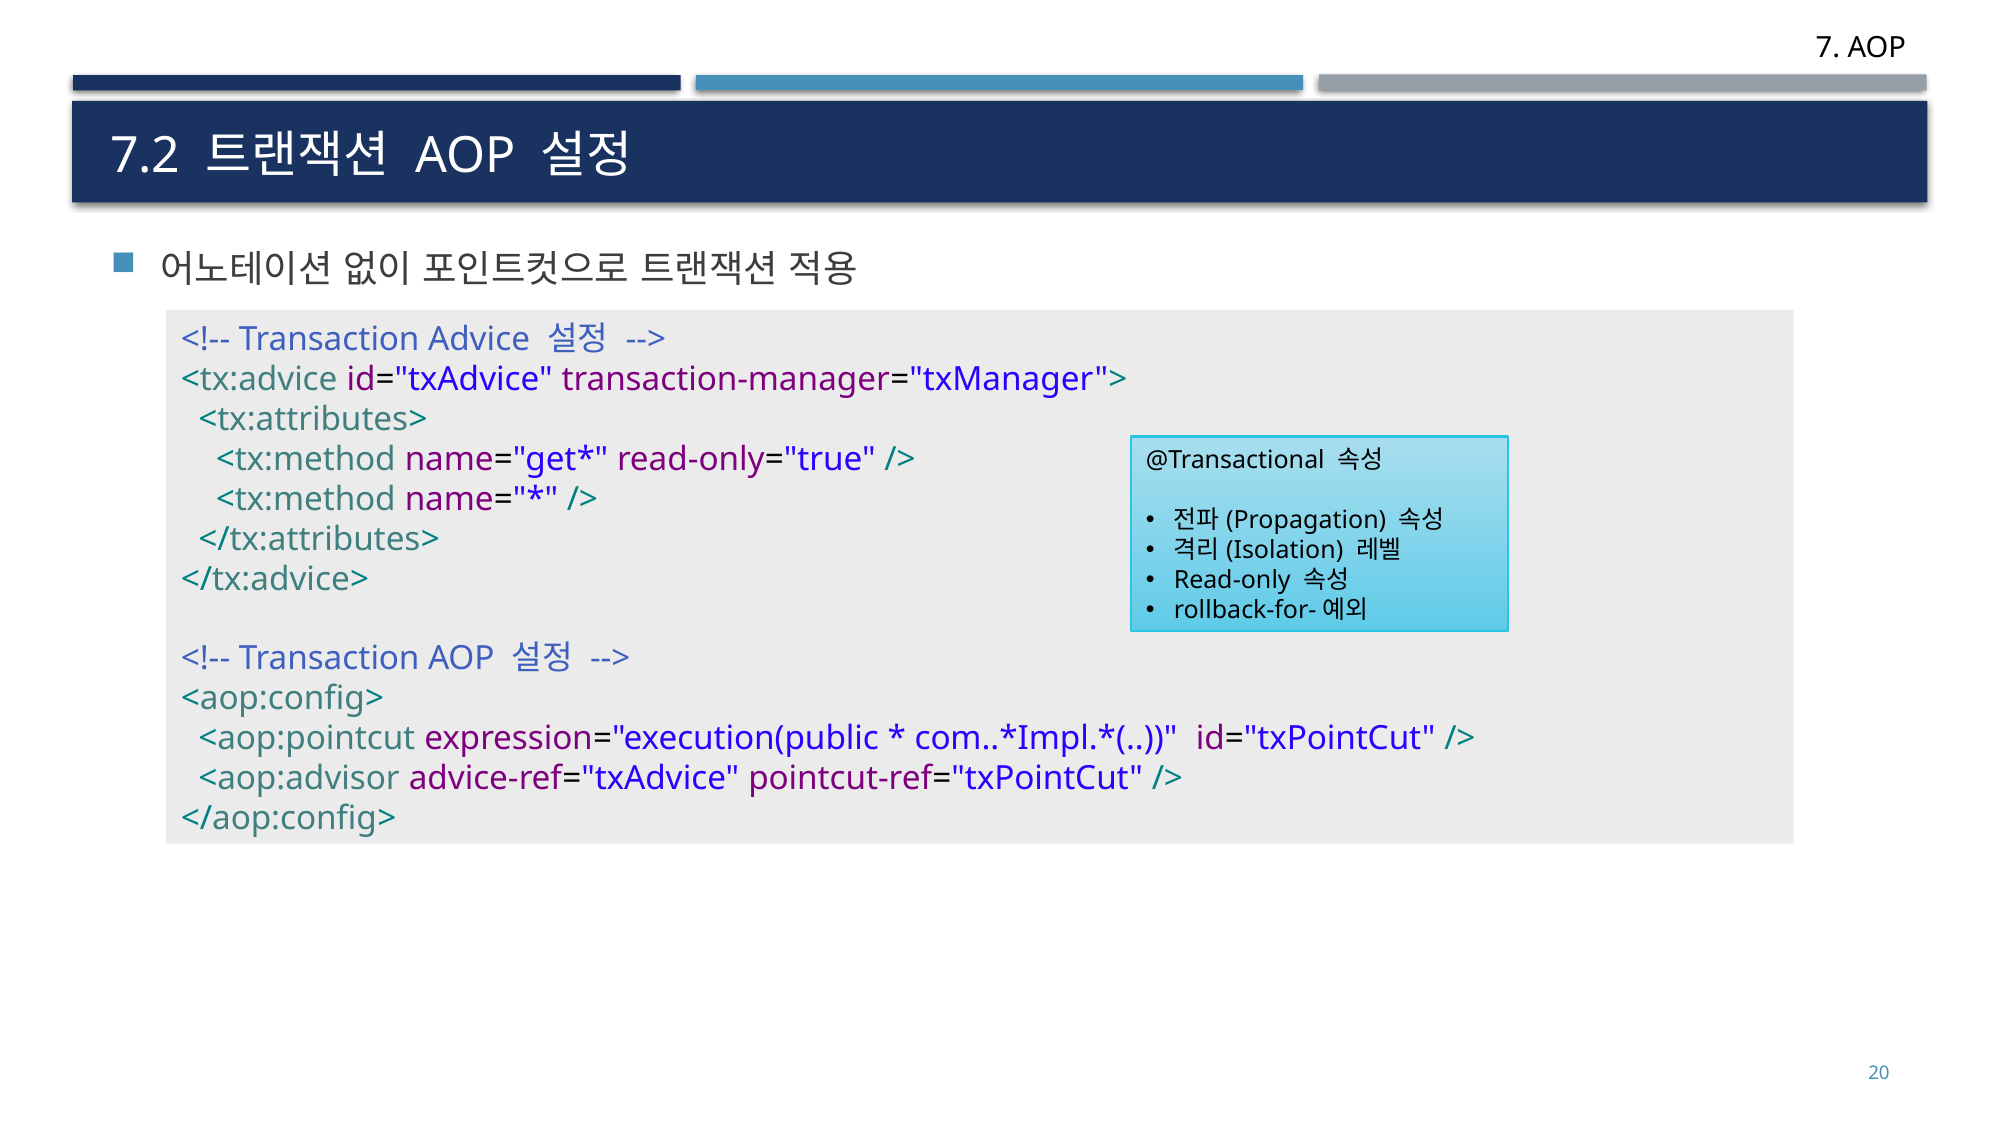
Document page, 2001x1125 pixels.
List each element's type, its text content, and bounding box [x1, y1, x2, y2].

list 어노테이션 없이 포인트컷으로 트랜잭션 적용 [95, 237, 1905, 1030]
text_box @Transactional 속성 전파(Propagation) 속성 격리(Isolation) 레벨 Read-only 속성 rollback-for-예외 [1130, 435, 1509, 632]
text_box <!-- Transaction Advice 설정 --> <tx:advice id="txAdvice" transaction-manager="txManager"> <tx:attributes> <tx:method name="get*" read-only="true" /> <tx:method name="*" /> </tx:attributes> </tx:advice> <!-- Transaction AOP 설정 --> <aop:config> <aop:pointcut expression="execution(public * com..*Impl.*(..))" id="txPointCut" /> <aop:advisor advice-ref="txAdvice" pointcut-ref="txPointCut" /> </aop:config> [166, 309, 1794, 844]
title 7.2 트랜잭션 AOP 설정 [95, 107, 1905, 191]
slide_number <숫자> [1732, 1043, 1905, 1104]
